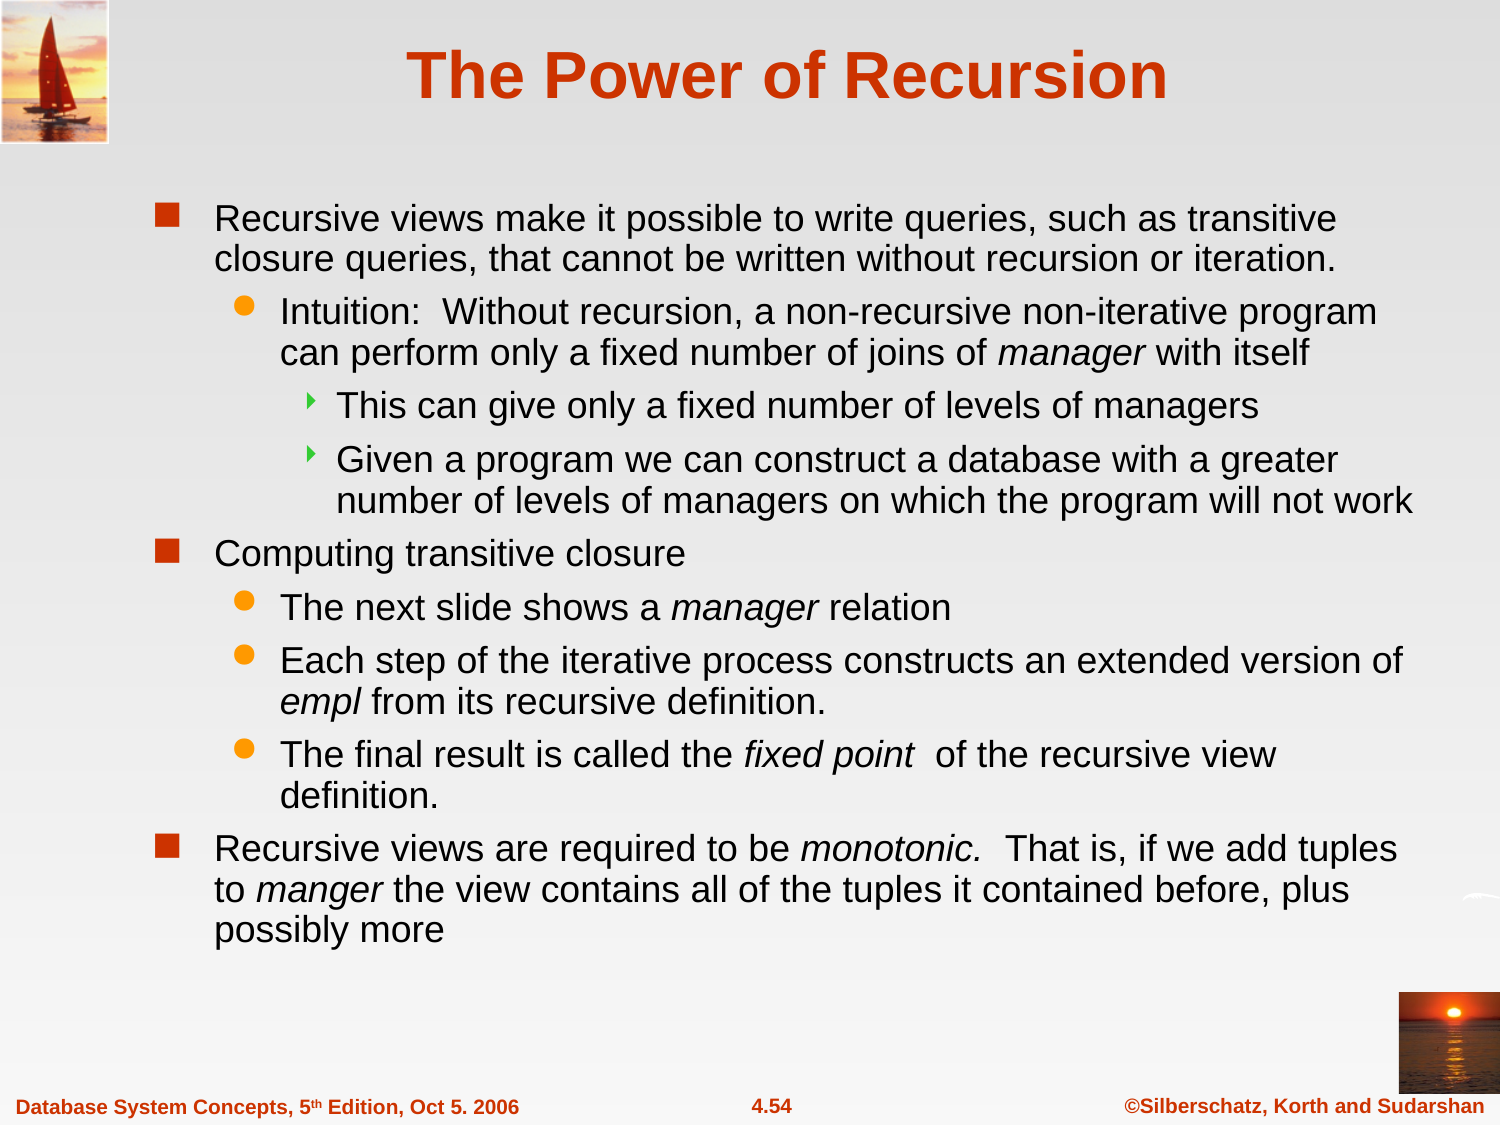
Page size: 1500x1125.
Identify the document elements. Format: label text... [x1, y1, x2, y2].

picture [0, 0, 109, 144]
list Recursive views make it possible to write queries, such as transitive closure queries, that cannot be written without recursion or iteration. Intuition: Without recursion, a non-recursive non-iterative program can perform only a fixed number of joins of manager with itself This can give only a fixed number of levels of managers Given a program we can construct a database with a greater number of levels of managers on which the program will not work Computing transitive closure The next slide shows a manager relation Each step of the iterative process constructs an extended version of empl from its recursive definition. The final result is called the fixed point of the recursive view definition. Recursive views are required to be monotonic. That is, if we add tuples to manger the view contains all of the tuples it contained before, plus possibly more [142, 190, 1431, 992]
picture [1398, 992, 1500, 1094]
title The Power of Recursion [125, 18, 1452, 120]
